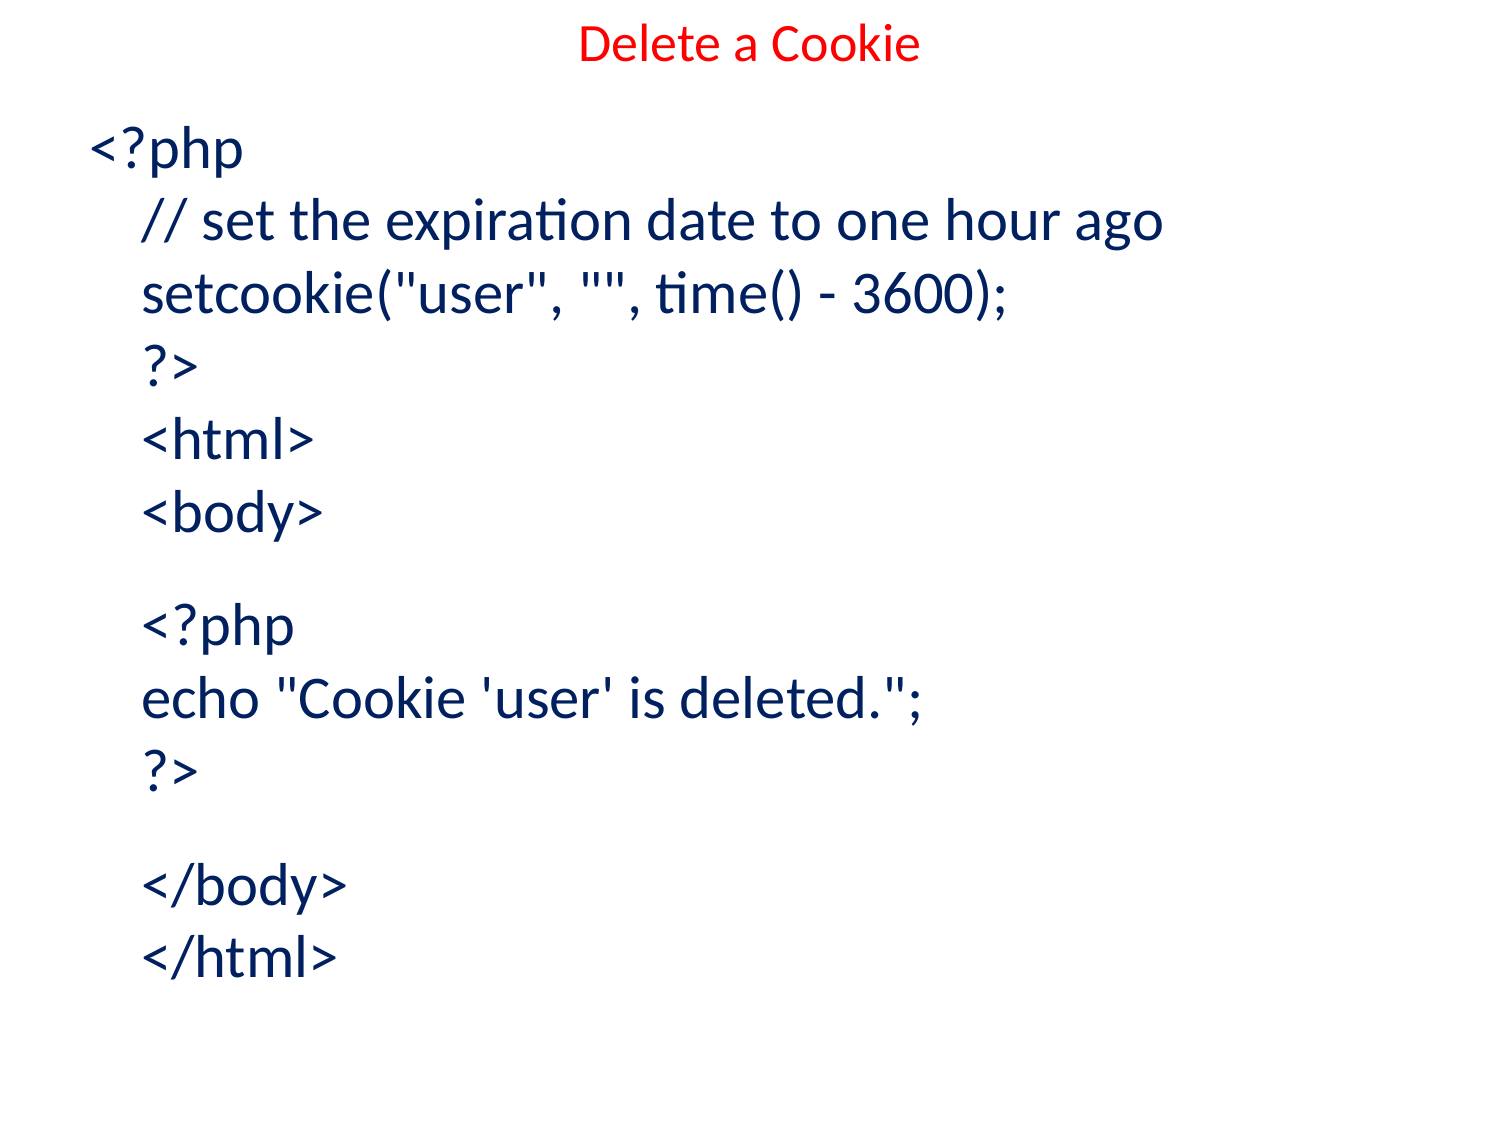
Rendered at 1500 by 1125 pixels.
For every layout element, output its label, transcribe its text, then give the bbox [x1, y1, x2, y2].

text_box <?php // set the expiration date to one hour ago setcookie("user", "", time() - 3600); ?> <html> <body> <?php echo "Cookie 'user' is deleted."; ?> </body> </html> [75, 99, 1425, 1005]
text_box Delete a Cookie [75, 0, 1425, 80]
